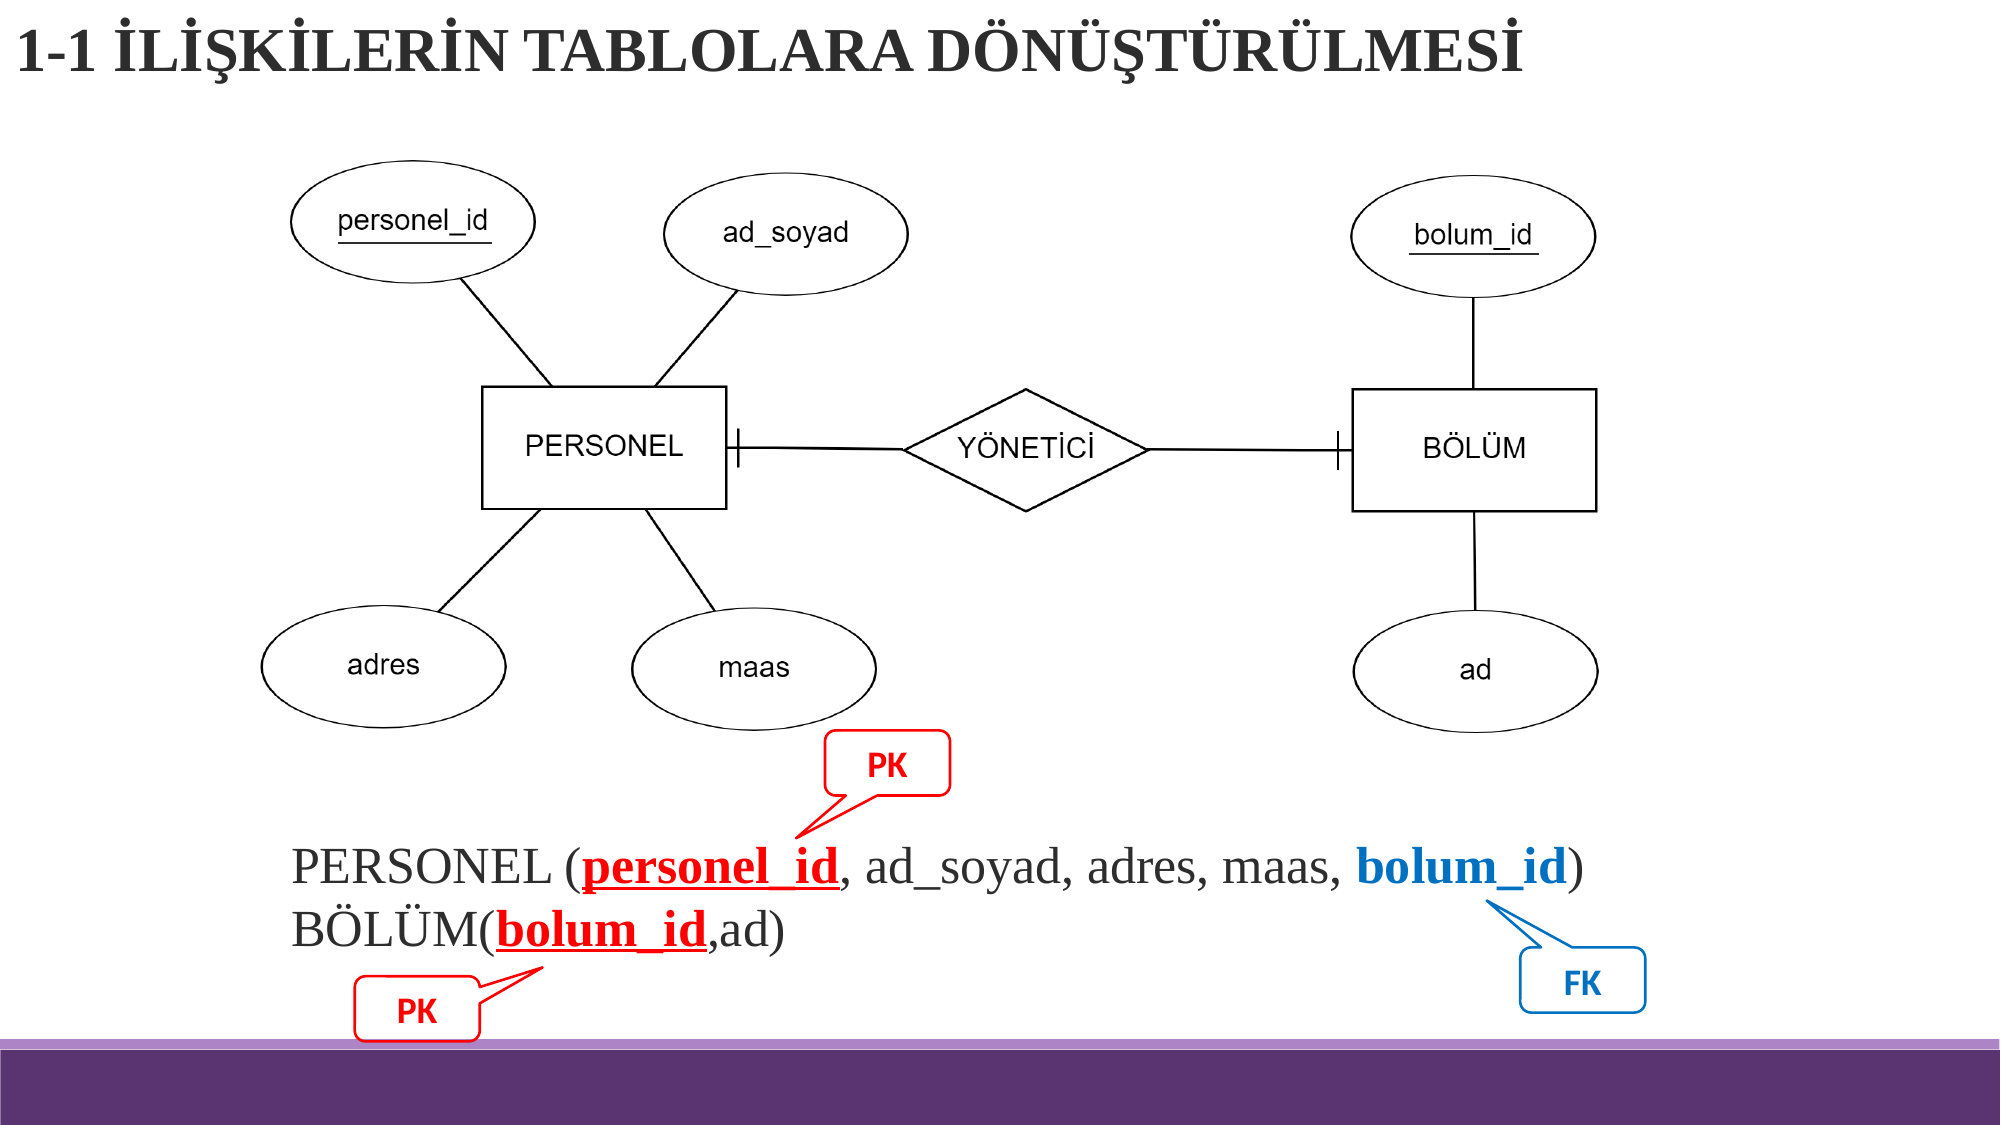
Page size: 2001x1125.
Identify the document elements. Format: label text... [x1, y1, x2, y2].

text_box PK [353, 966, 544, 1043]
text_box PK [795, 758, 952, 840]
text_box FK [1485, 899, 1647, 1014]
text_box PERSONEL (personel_id, ad_soyad, adres, maas, bolum_id) BÖLÜM(bolum_id,ad) [276, 824, 1646, 964]
subtitle 1-1 İLİŞKİLERİN TABLOLARA DÖNÜŞTÜRÜLMESİ [0, 0, 2000, 103]
picture [244, 144, 1615, 750]
